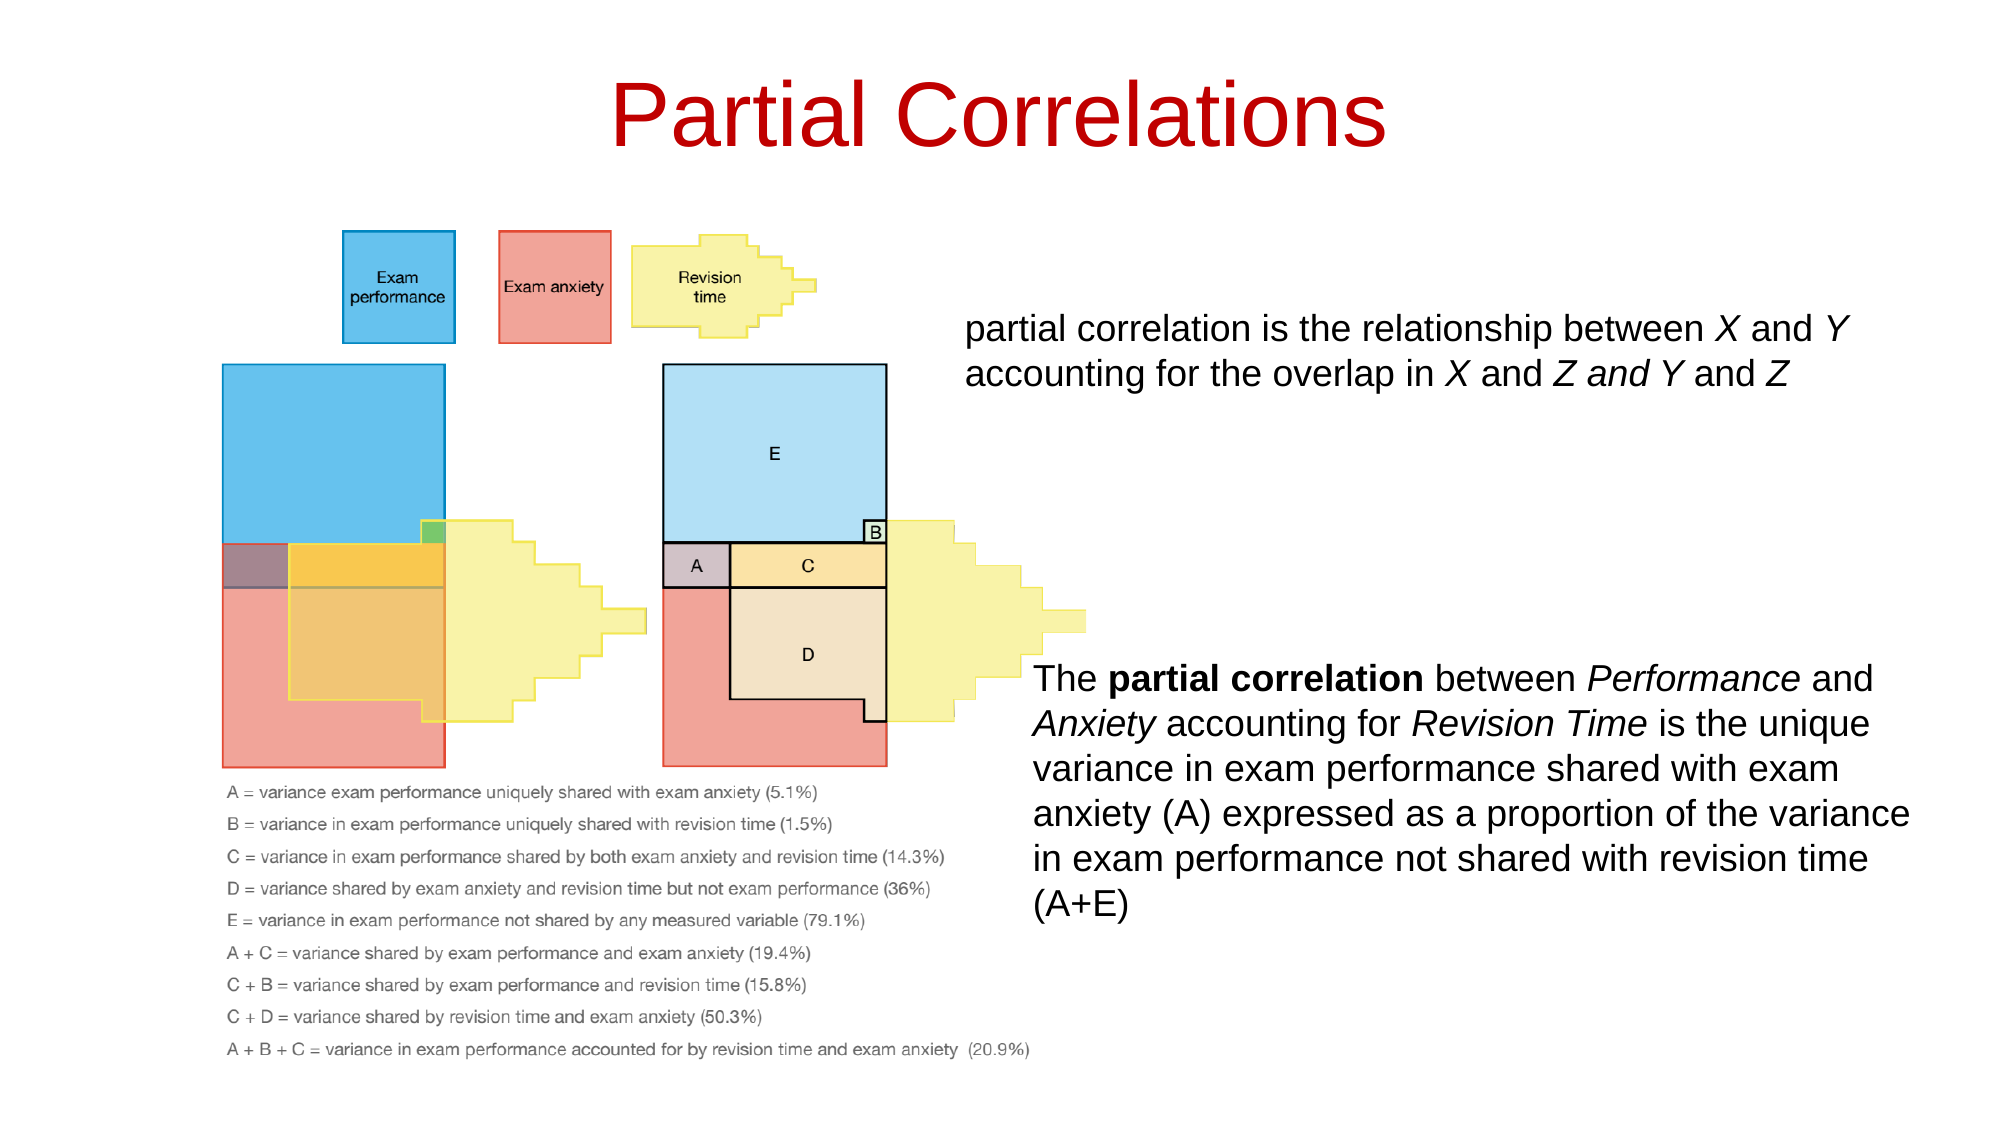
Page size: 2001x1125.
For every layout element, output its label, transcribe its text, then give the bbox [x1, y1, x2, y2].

picture [221, 230, 1086, 1063]
text_box The partial correlation between Performance and Anxiety accounting for Revision Time is the unique variance in exam performance shared with exam anxiety (A) expressed as a proportion of the variance in exam performance not shared with revision time (A+E) [1086, 646, 1950, 977]
text_box Partial Correlations [137, 59, 1863, 278]
picture [345, 233, 453, 342]
text_box partial correlation is the relationship between X and Y accounting for the overlap in X and Z and Y and Z [1086, 296, 1950, 402]
